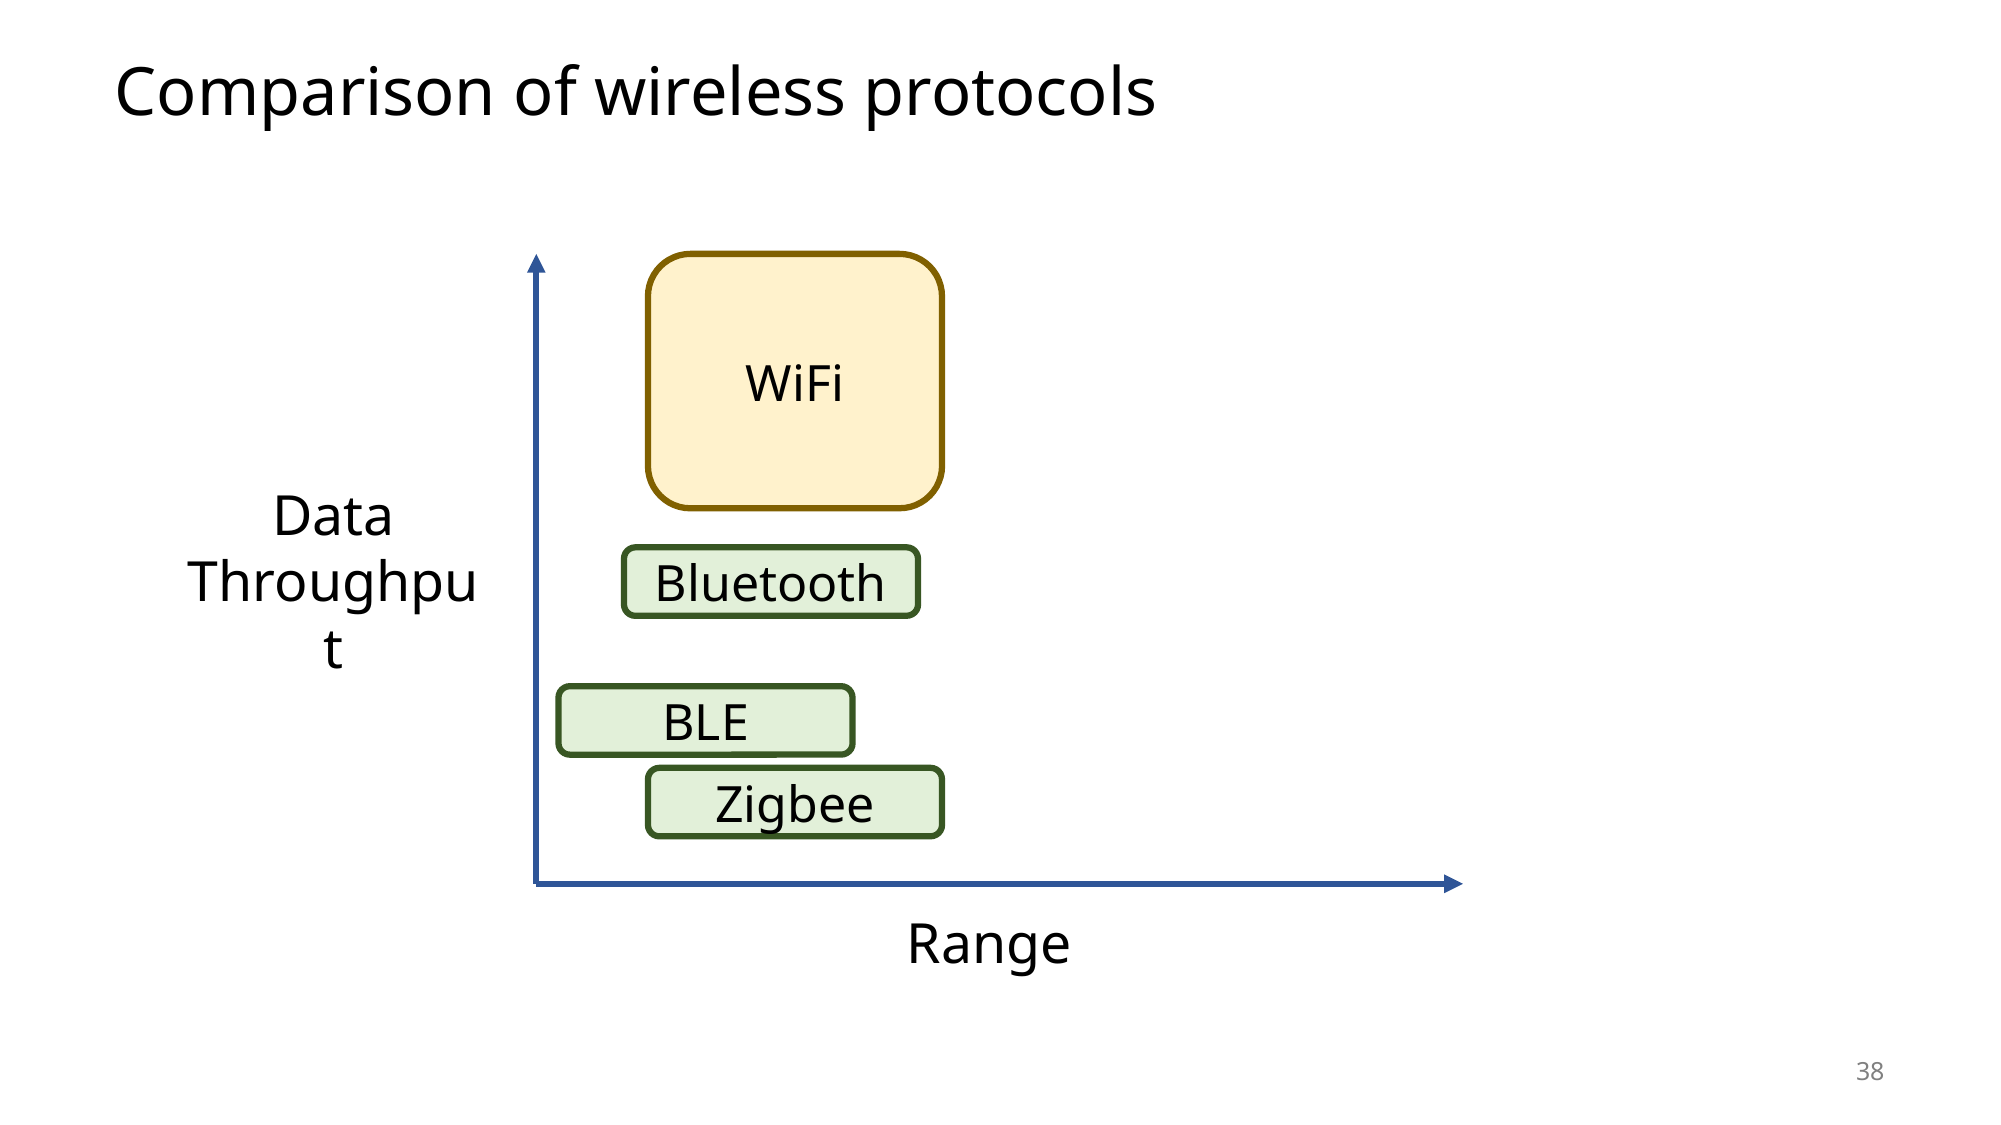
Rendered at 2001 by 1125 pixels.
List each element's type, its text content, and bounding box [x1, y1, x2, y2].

text_box WiFi [646, 252, 944, 510]
text_box Bluetooth [622, 546, 920, 617]
text_box Data Throughput [165, 472, 503, 687]
title Comparison of wireless protocols [99, 37, 1900, 150]
text_box BLE [557, 685, 854, 756]
text_box Zigbee [646, 766, 944, 838]
slide_number 38 [1749, 1042, 1900, 1103]
text_box Range [838, 901, 1141, 983]
